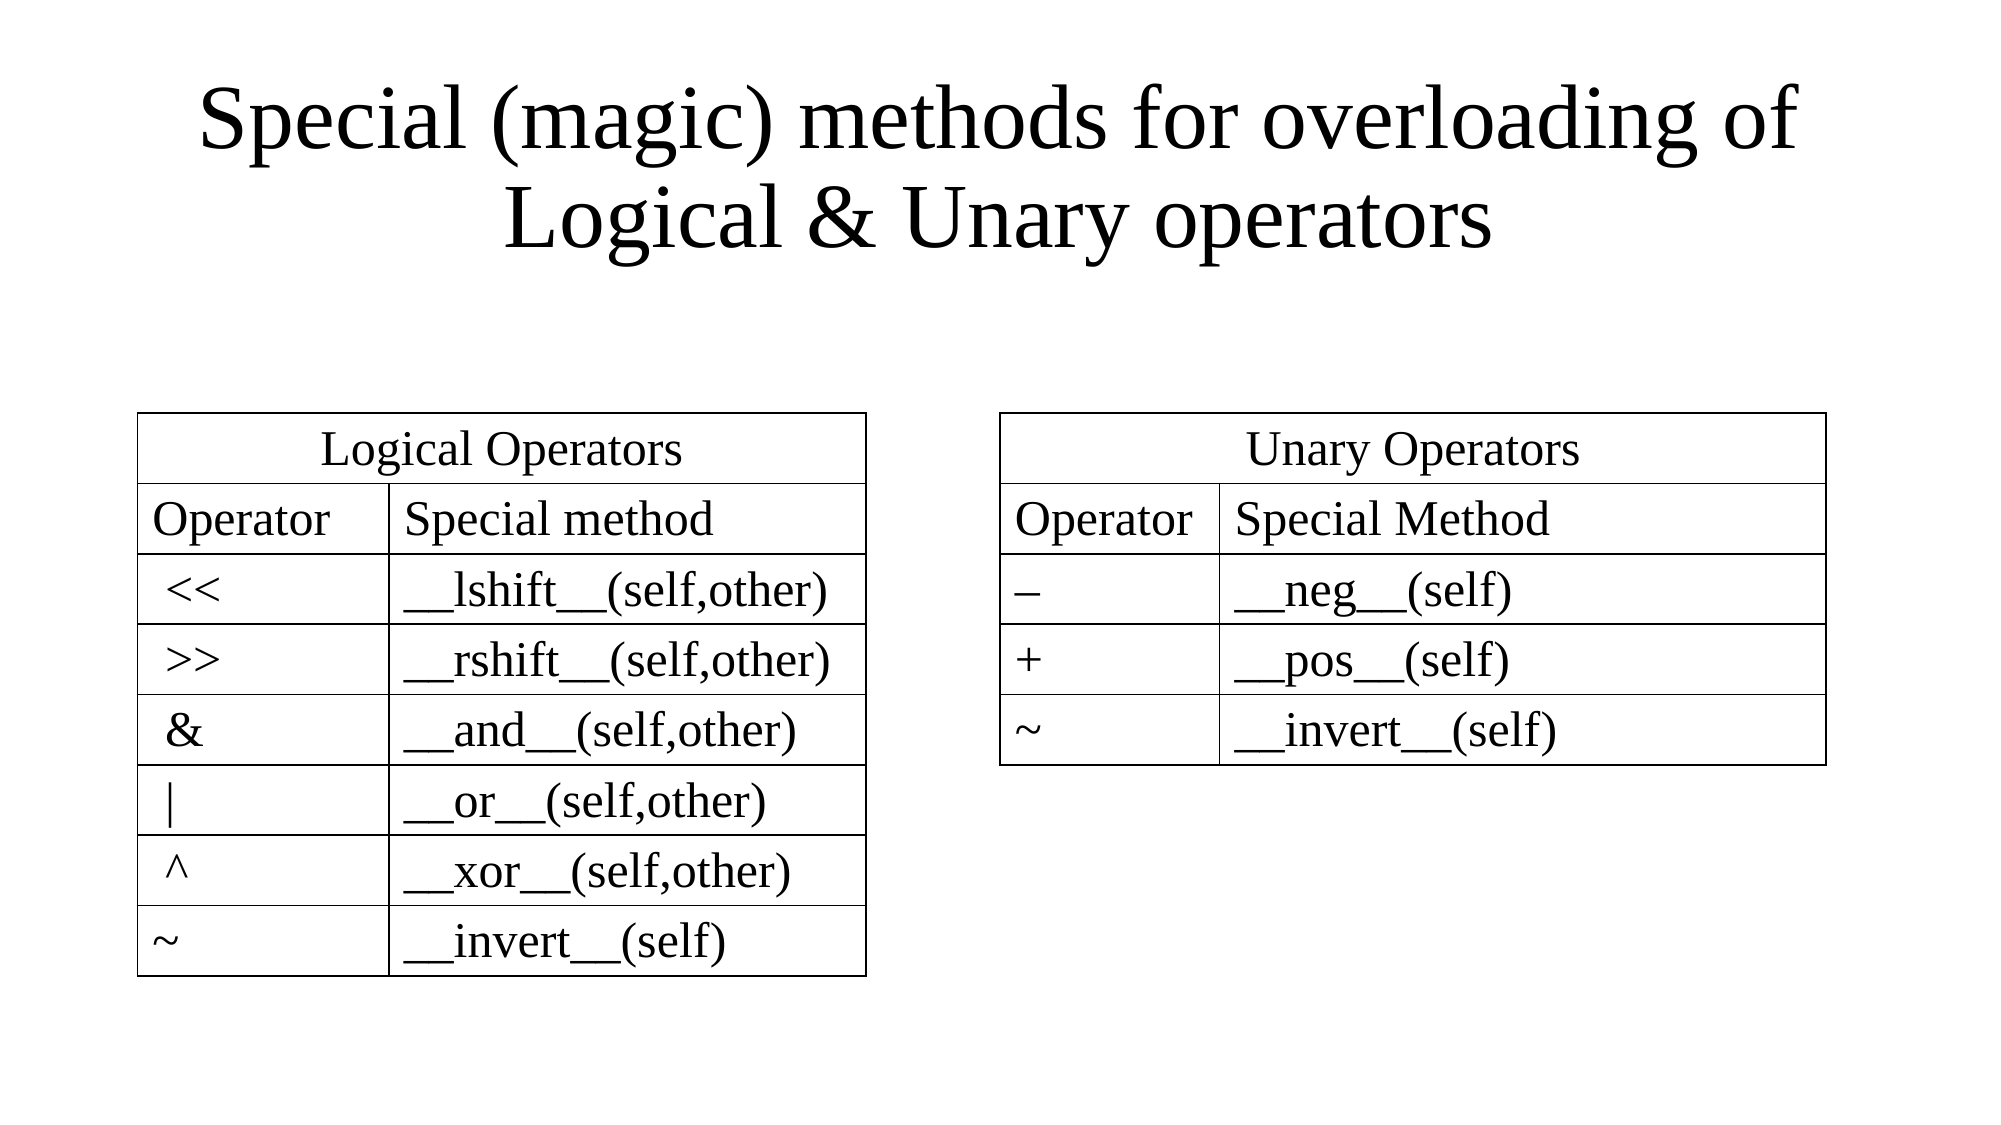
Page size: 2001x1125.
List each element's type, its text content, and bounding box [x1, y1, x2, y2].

table_cell Special Method [1220, 484, 1825, 553]
table_cell – [1001, 555, 1219, 623]
table_cell + [1001, 625, 1219, 694]
table_cell ~ [1001, 695, 1219, 764]
table_cell Special method [390, 484, 865, 553]
table_cell __invert__(self) [1220, 695, 1825, 764]
table_cell __invert__(self) [390, 906, 865, 975]
table_header Unary Operators [1001, 414, 1825, 483]
table_cell | [138, 766, 388, 834]
table_cell >> [138, 625, 388, 694]
table_cell & [138, 695, 388, 764]
table_cell Operator [1001, 484, 1219, 553]
table_cell __and__(self,other) [390, 695, 865, 764]
table_cell __xor__(self,other) [390, 836, 865, 905]
table_cell << [138, 555, 388, 623]
table_cell ^ [138, 836, 388, 905]
table_cell __or__(self,other) [390, 766, 865, 834]
table_cell Operator [138, 484, 388, 553]
table_cell __rshift__(self,other) [390, 625, 865, 694]
table_cell __neg__(self) [1220, 555, 1825, 623]
table_cell __lshift__(self,other) [390, 555, 865, 623]
table_header Logical Operators [138, 414, 865, 483]
table_cell __pos__(self) [1220, 625, 1825, 694]
table_cell ~ [138, 906, 388, 975]
title Special (magic) methods for overloading of Logical & Unary operators [137, 59, 1863, 278]
